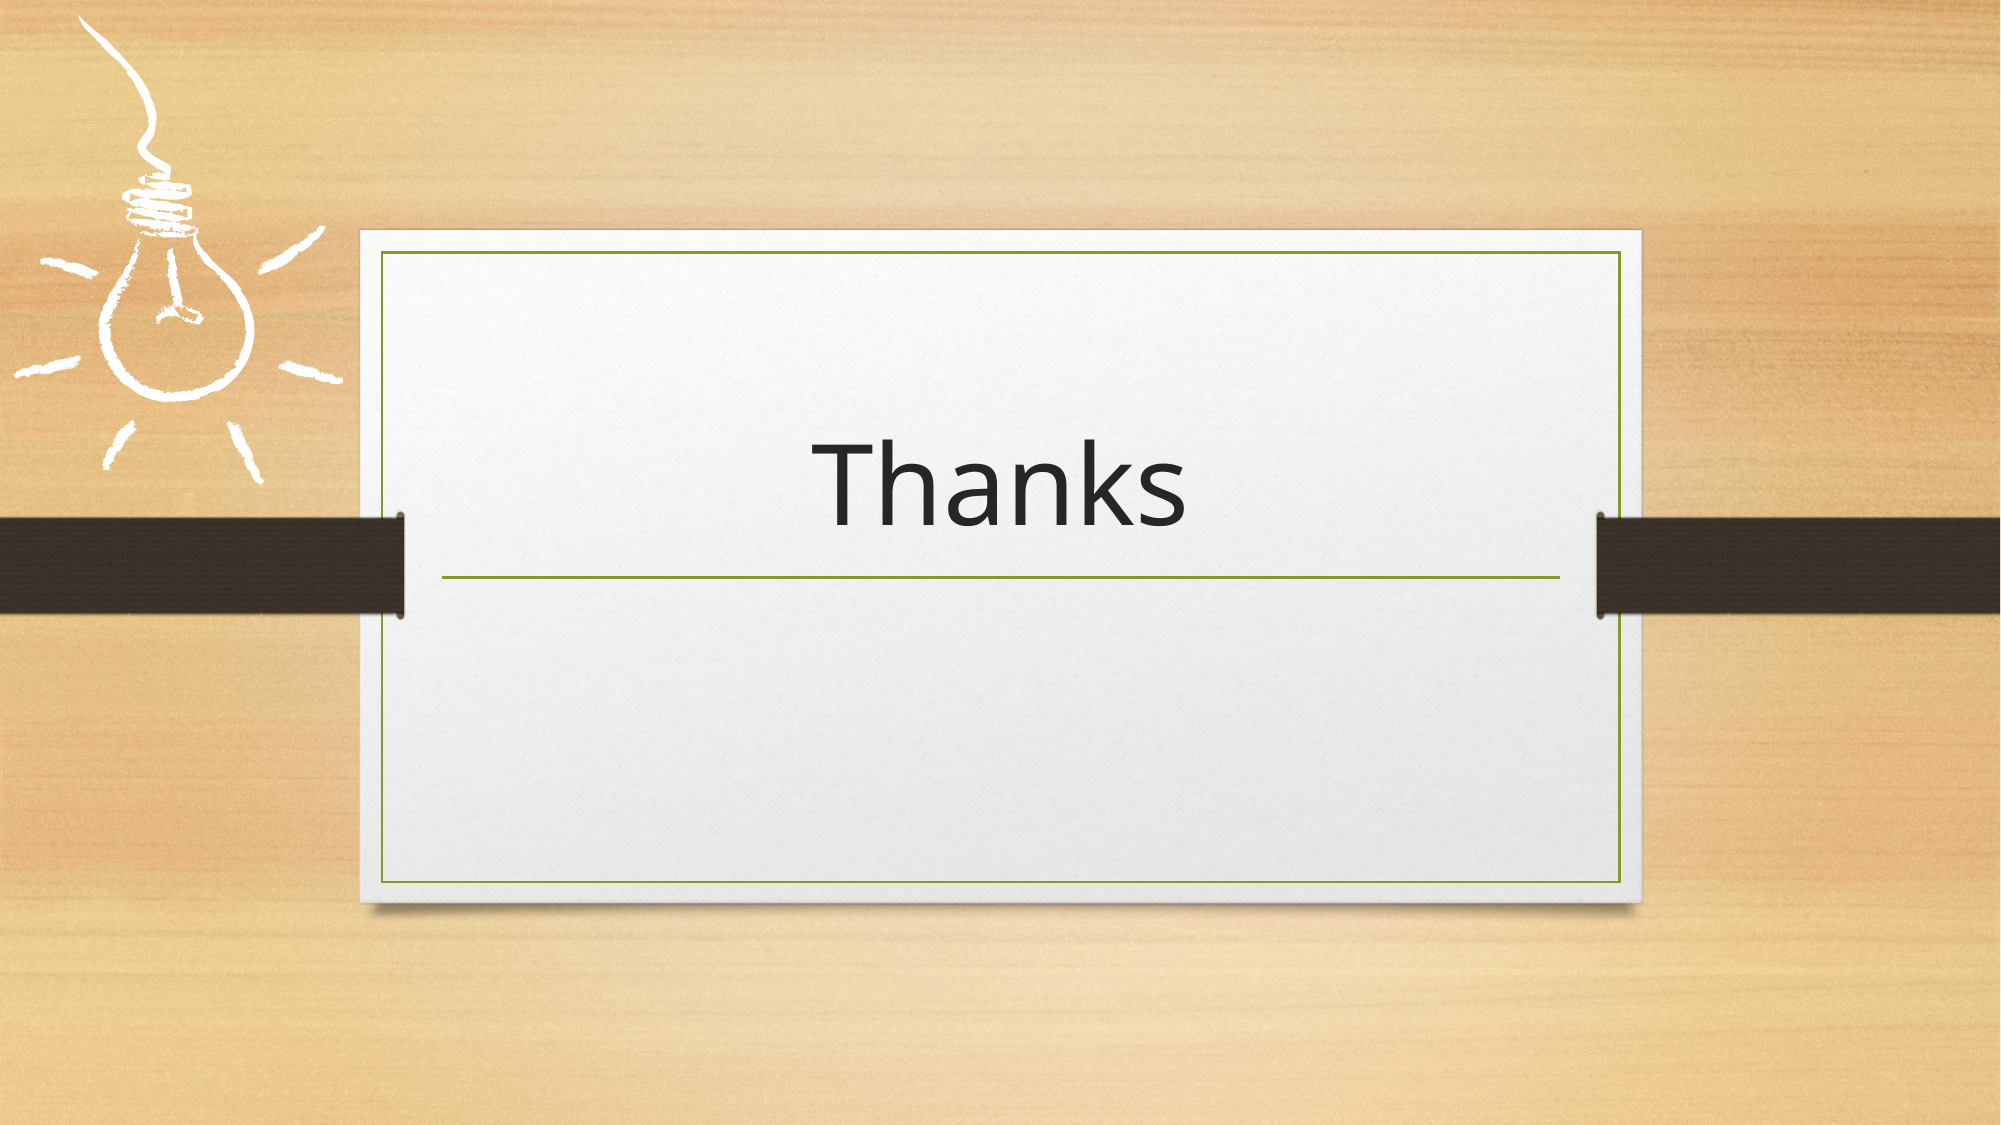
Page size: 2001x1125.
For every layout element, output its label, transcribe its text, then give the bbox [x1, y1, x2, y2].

title Thanks [441, 306, 1560, 556]
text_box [12, 14, 344, 486]
picture [0, 0, 2001, 1125]
